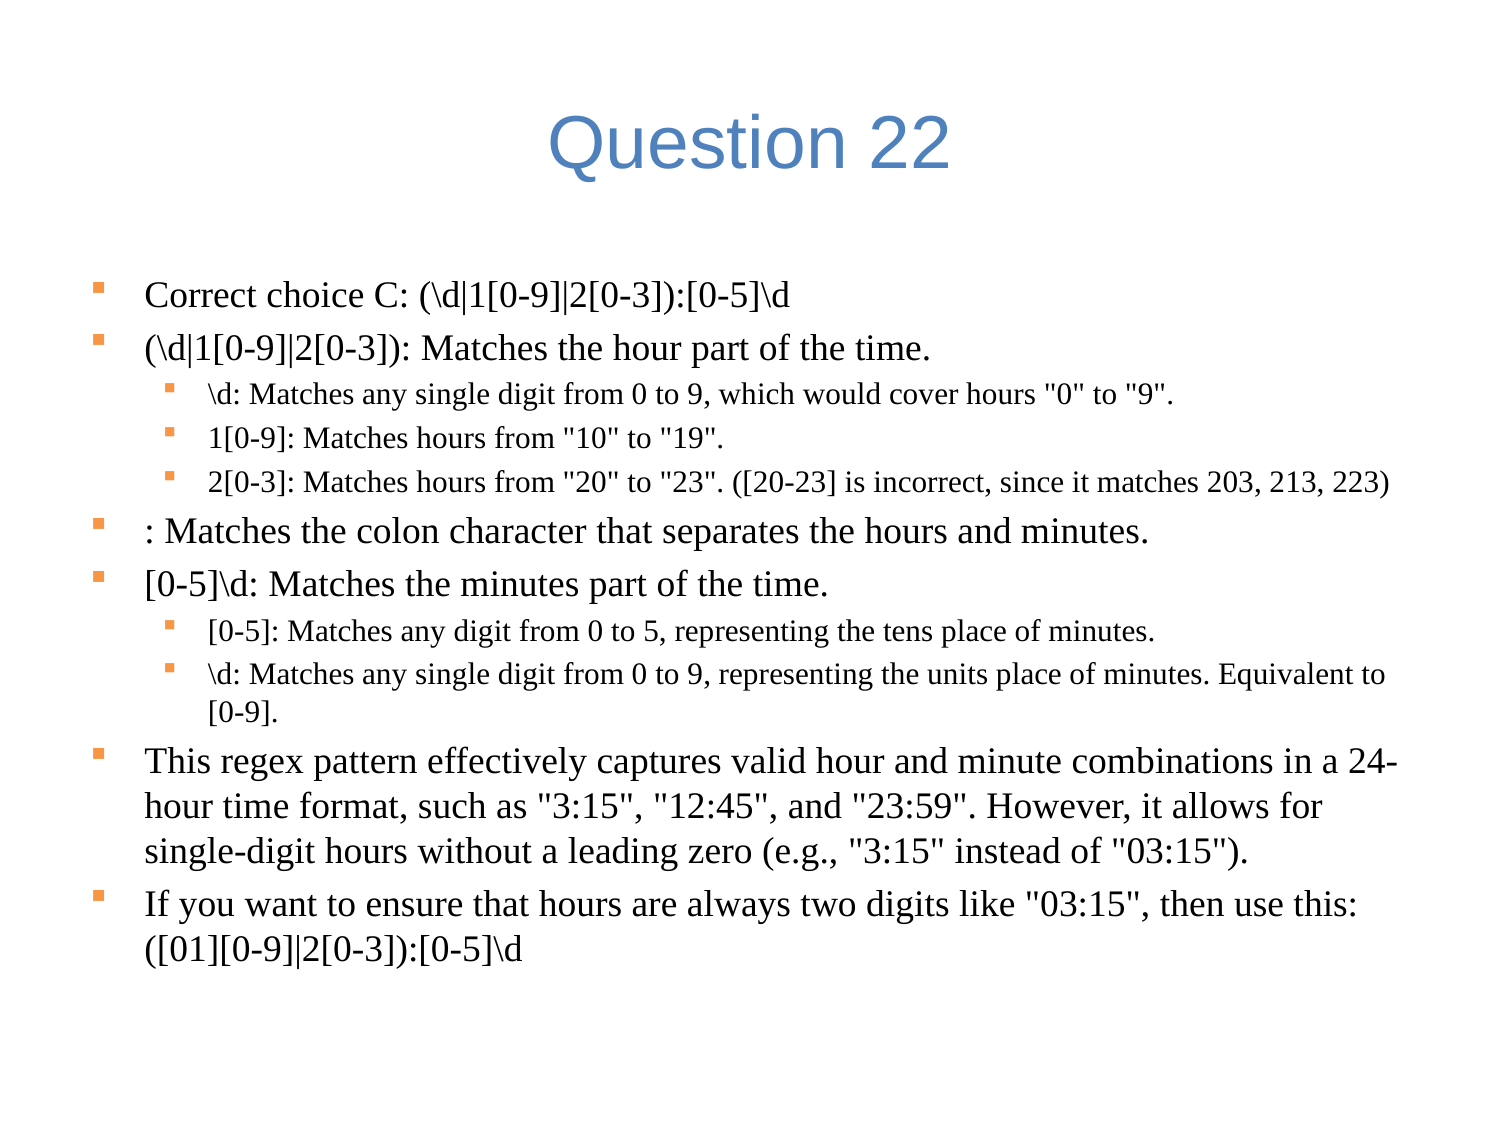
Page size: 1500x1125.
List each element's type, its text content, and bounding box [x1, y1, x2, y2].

list Correct choice C: (\d|1[0-9]|2[0-3]):[0-5]\d (\d|1[0-9]|2[0-3]): Matches the hour part of the time. \d: Matches any single digit from 0 to 9, which would cover hours "0" to "9". 1[0-9]: Matches hours from "10" to "19". 2[0-3]: Matches hours from "20" to "23". ([20-23] is incorrect, since it matches 203, 213, 223) : Matches the colon character that separates the hours and minutes. [0-5]\d: Matches the minutes part of the time. [0-5]: Matches any digit from 0 to 5, representing the tens place of minutes. \d: Matches any single digit from 0 to 9, representing the units place of minutes. Equivalent to [0-9]. This regex pattern effectively captures valid hour and minute combinations in a 24-hour time format, such as "3:15", "12:45", and "23:59". However, it allows for single-digit hours without a leading zero (e.g., "3:15" instead of "03:15"). If you want to ensure that hours are always two digits like "03:15", then use this: ([01][0-9]|2[0-3]):[0-5]\d [75, 262, 1425, 1005]
title Question 22 [75, 45, 1425, 233]
